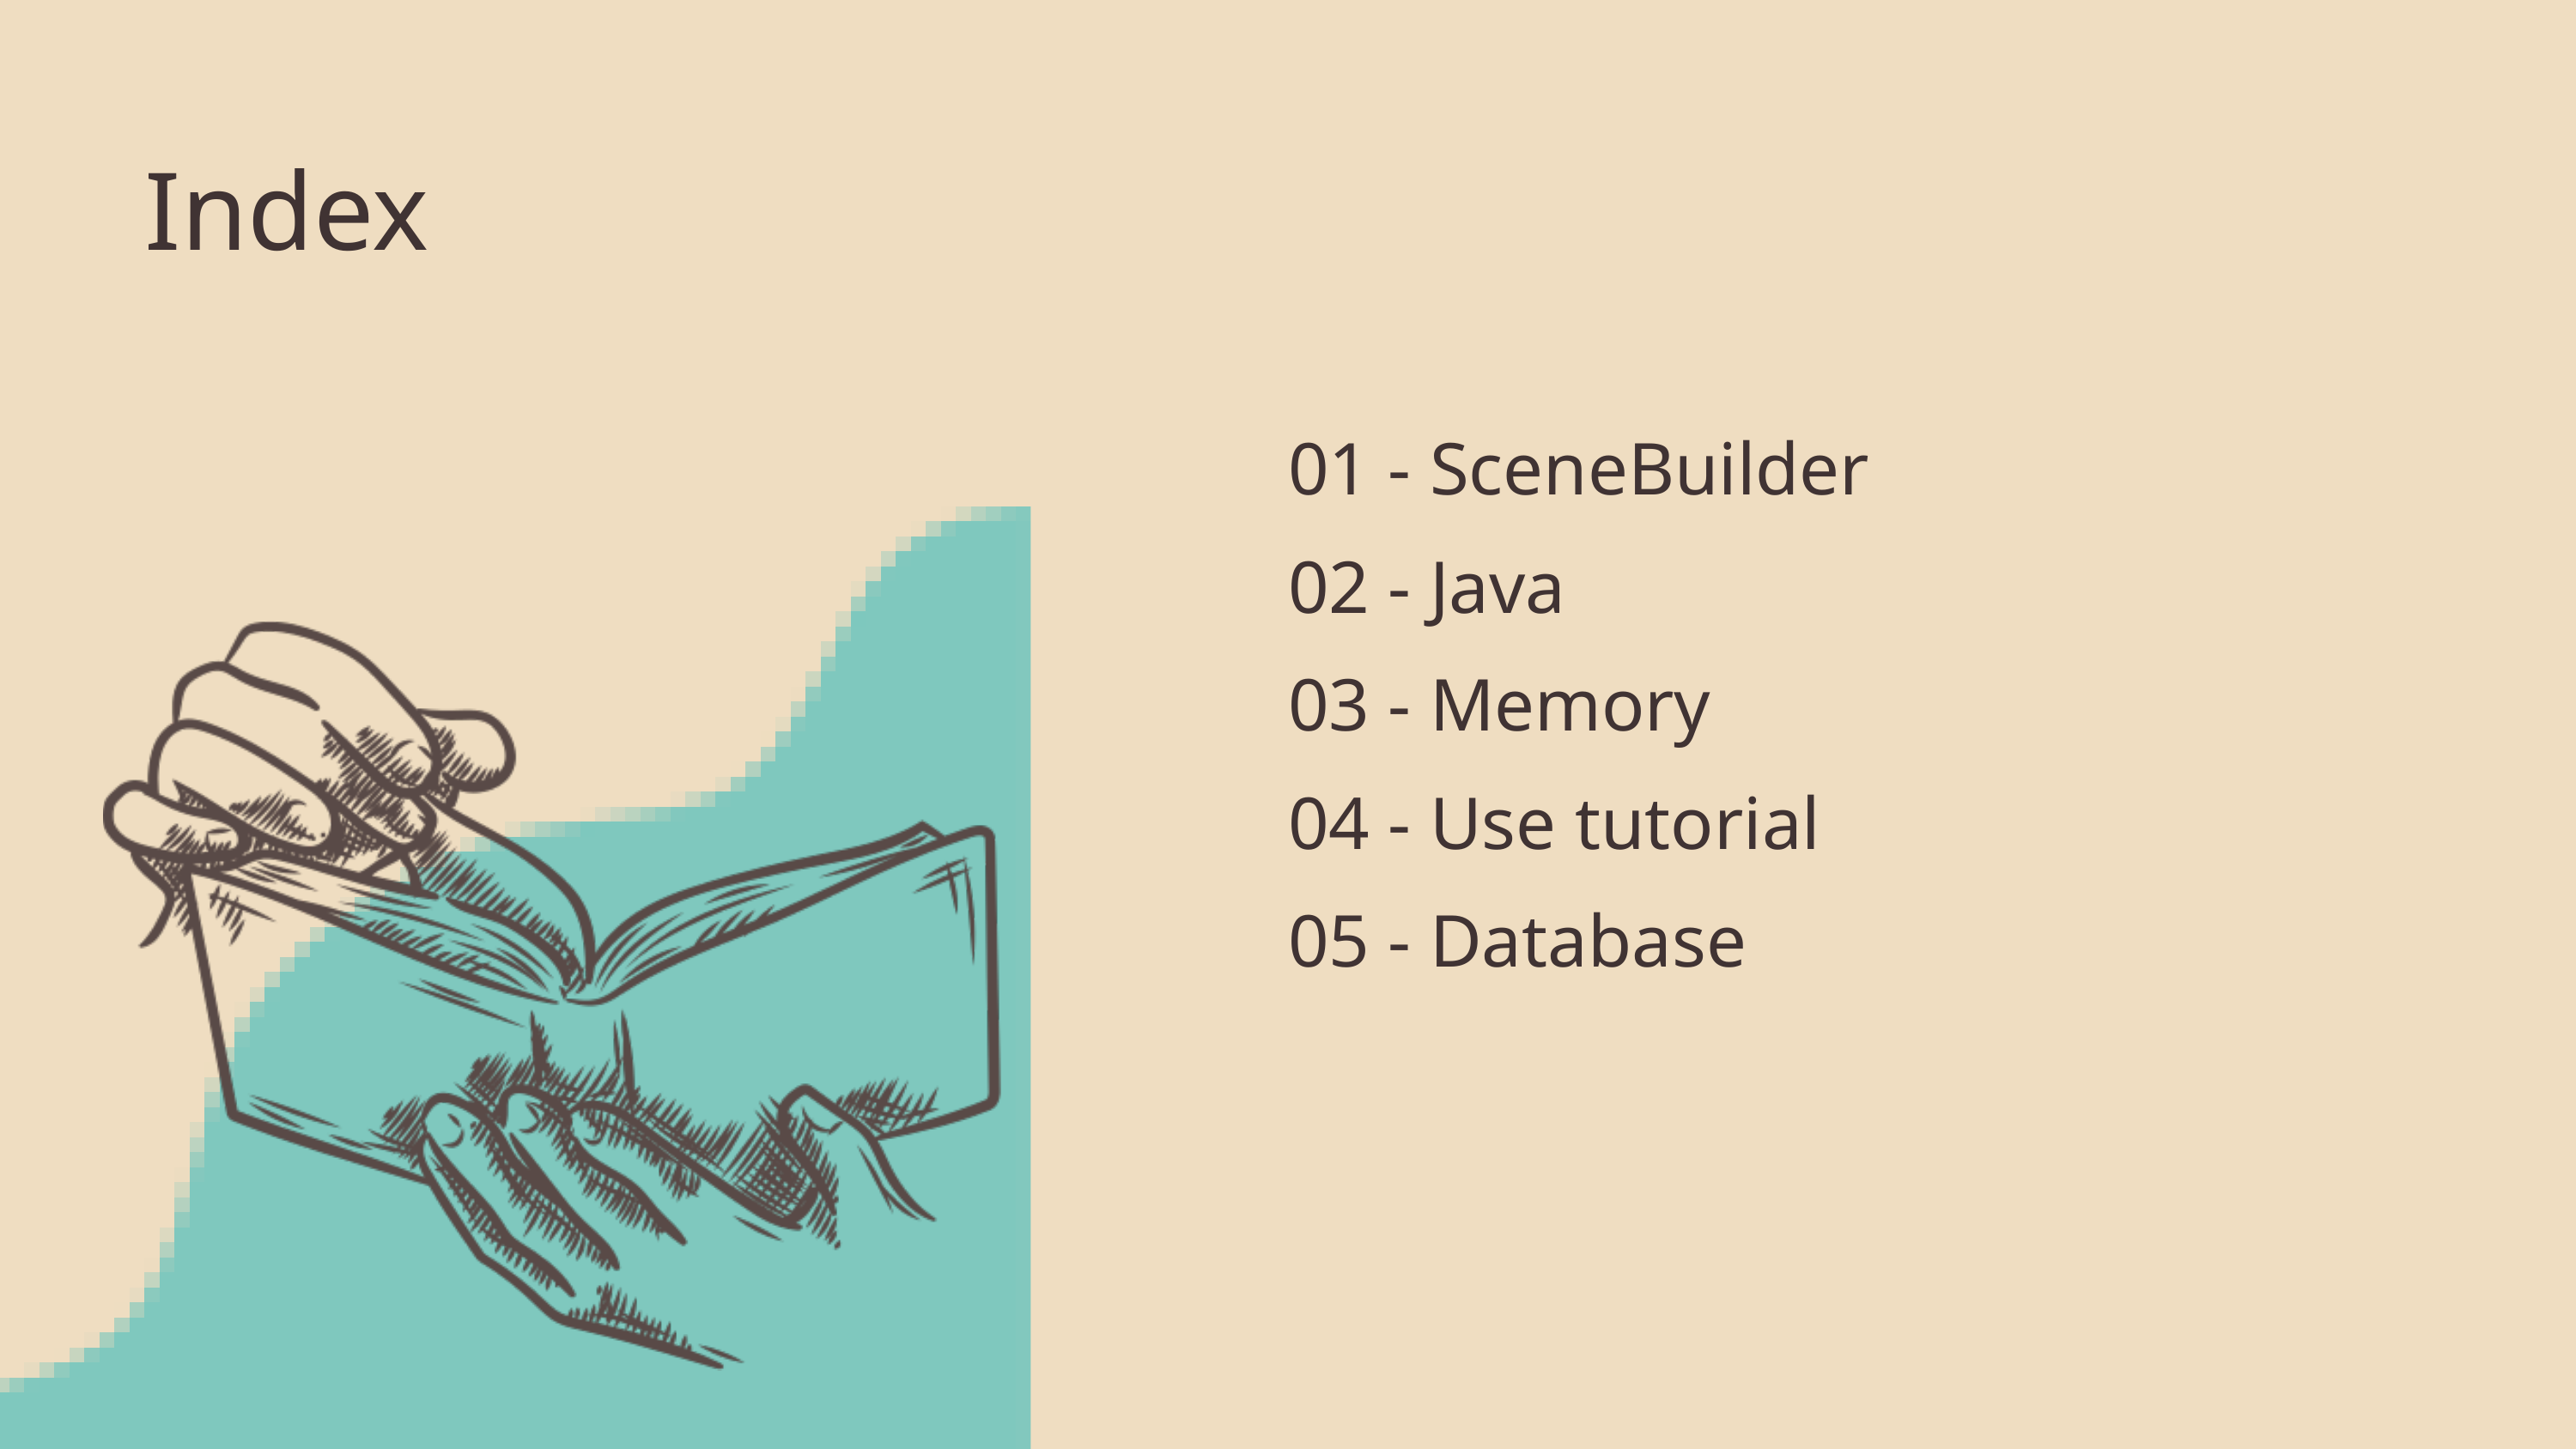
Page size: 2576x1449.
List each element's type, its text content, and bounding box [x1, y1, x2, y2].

text_box Index [144, 144, 2203, 272]
text_box [103, 621, 1001, 1371]
text_box 01 - SceneBuilder 02 - Java 03 - Memory 04 - Use tutorial 05 - Database [1287, 391, 2337, 1100]
text_box [0, 506, 1031, 1449]
